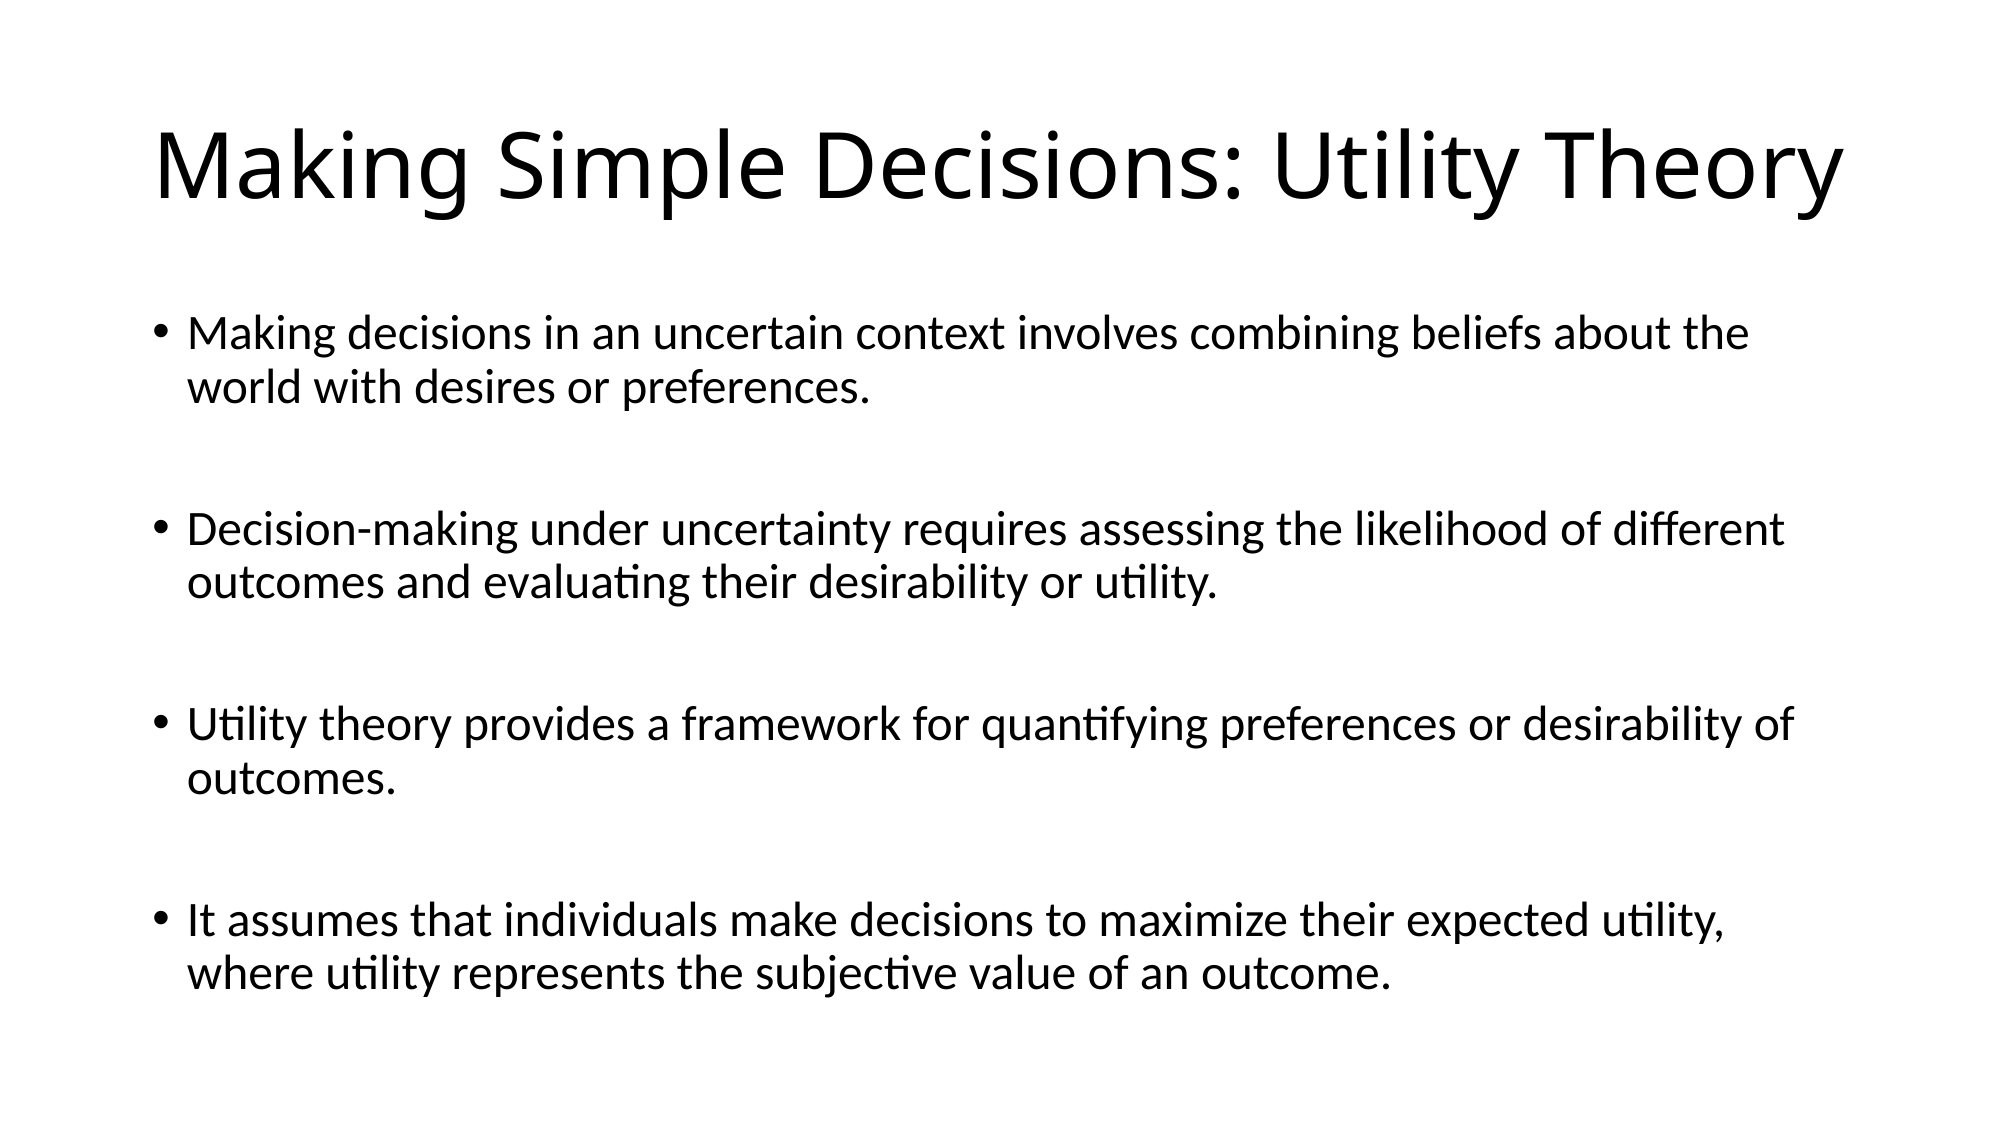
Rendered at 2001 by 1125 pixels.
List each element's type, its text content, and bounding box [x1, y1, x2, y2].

title Making Simple Decisions: Utility Theory [137, 59, 1863, 278]
list Making decisions in an uncertain context involves combining beliefs about the world with desires or preferences. Decision-making under uncertainty requires assessing the likelihood of different outcomes and evaluating their desirability or utility. Utility theory provides a framework for quantifying preferences or desirability of outcomes. It assumes that individuals make decisions to maximize their expected utility, where utility represents the subjective value of an outcome. [137, 299, 1863, 1014]
